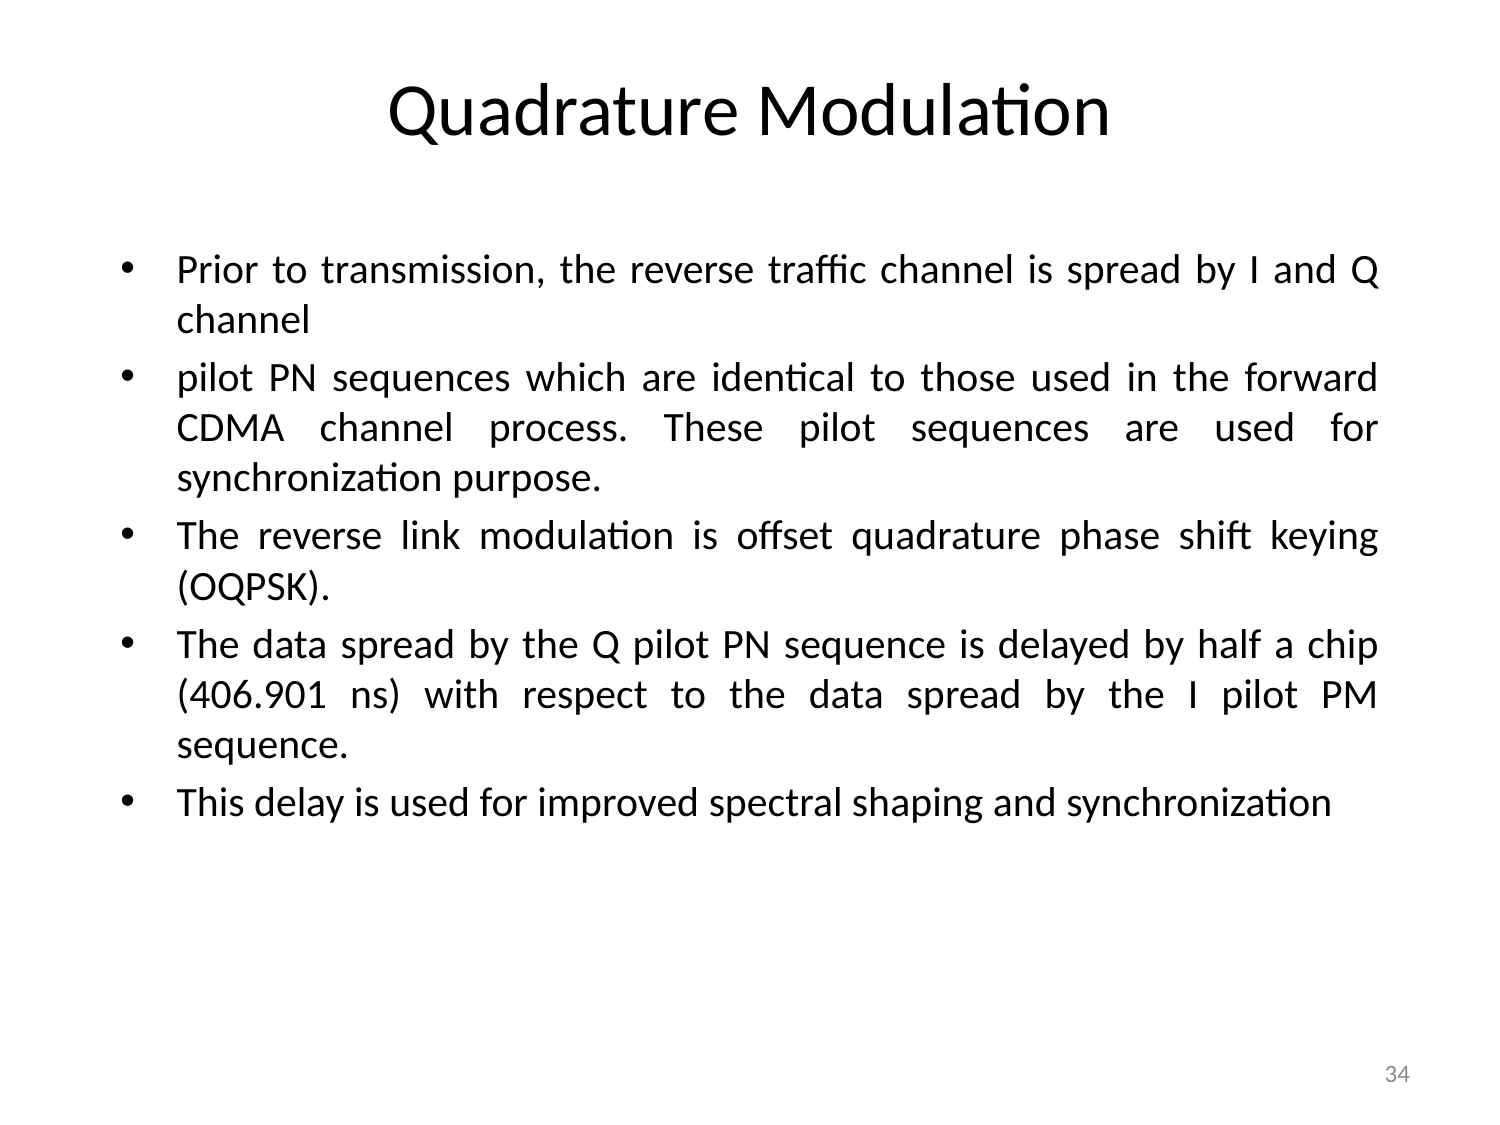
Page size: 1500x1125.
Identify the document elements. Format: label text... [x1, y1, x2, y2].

slide_number 34 [1074, 1042, 1425, 1103]
list Prior to transmission, the reverse traffic channel is spread by I and Q channel pilot PN sequences which are identical to those used in the forward CDMA channel process. These pilot sequences are used for synchronization purpose. The reverse link modulation is offset quadrature phase shift keying (OQPSK). The data spread by the Q pilot PN sequence is delayed by half a chip (406.901 ns) with respect to the data spread by the I pilot PM sequence. This delay is used for improved spectral shaping and synchronization [105, 175, 1395, 1018]
title Quadrature Modulation [0, 34, 1500, 176]
